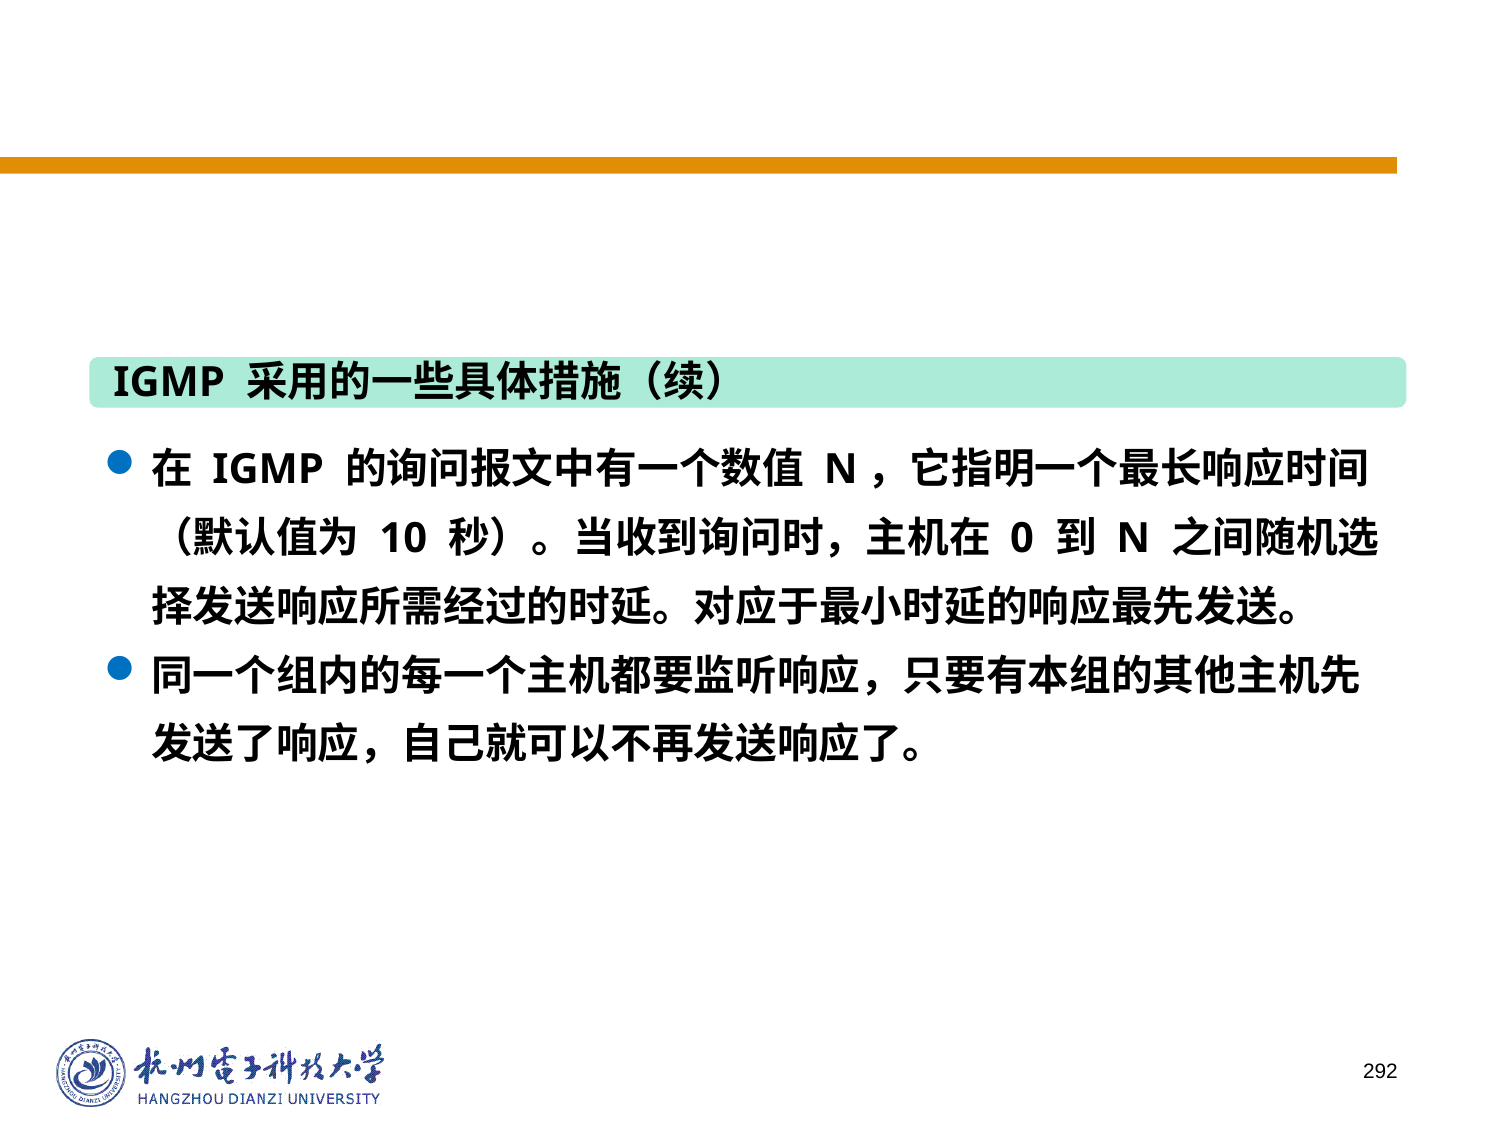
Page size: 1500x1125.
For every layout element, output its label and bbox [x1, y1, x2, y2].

picture [55, 1025, 407, 1125]
text_box [89, 347, 1407, 413]
text_box [89, 416, 1407, 775]
